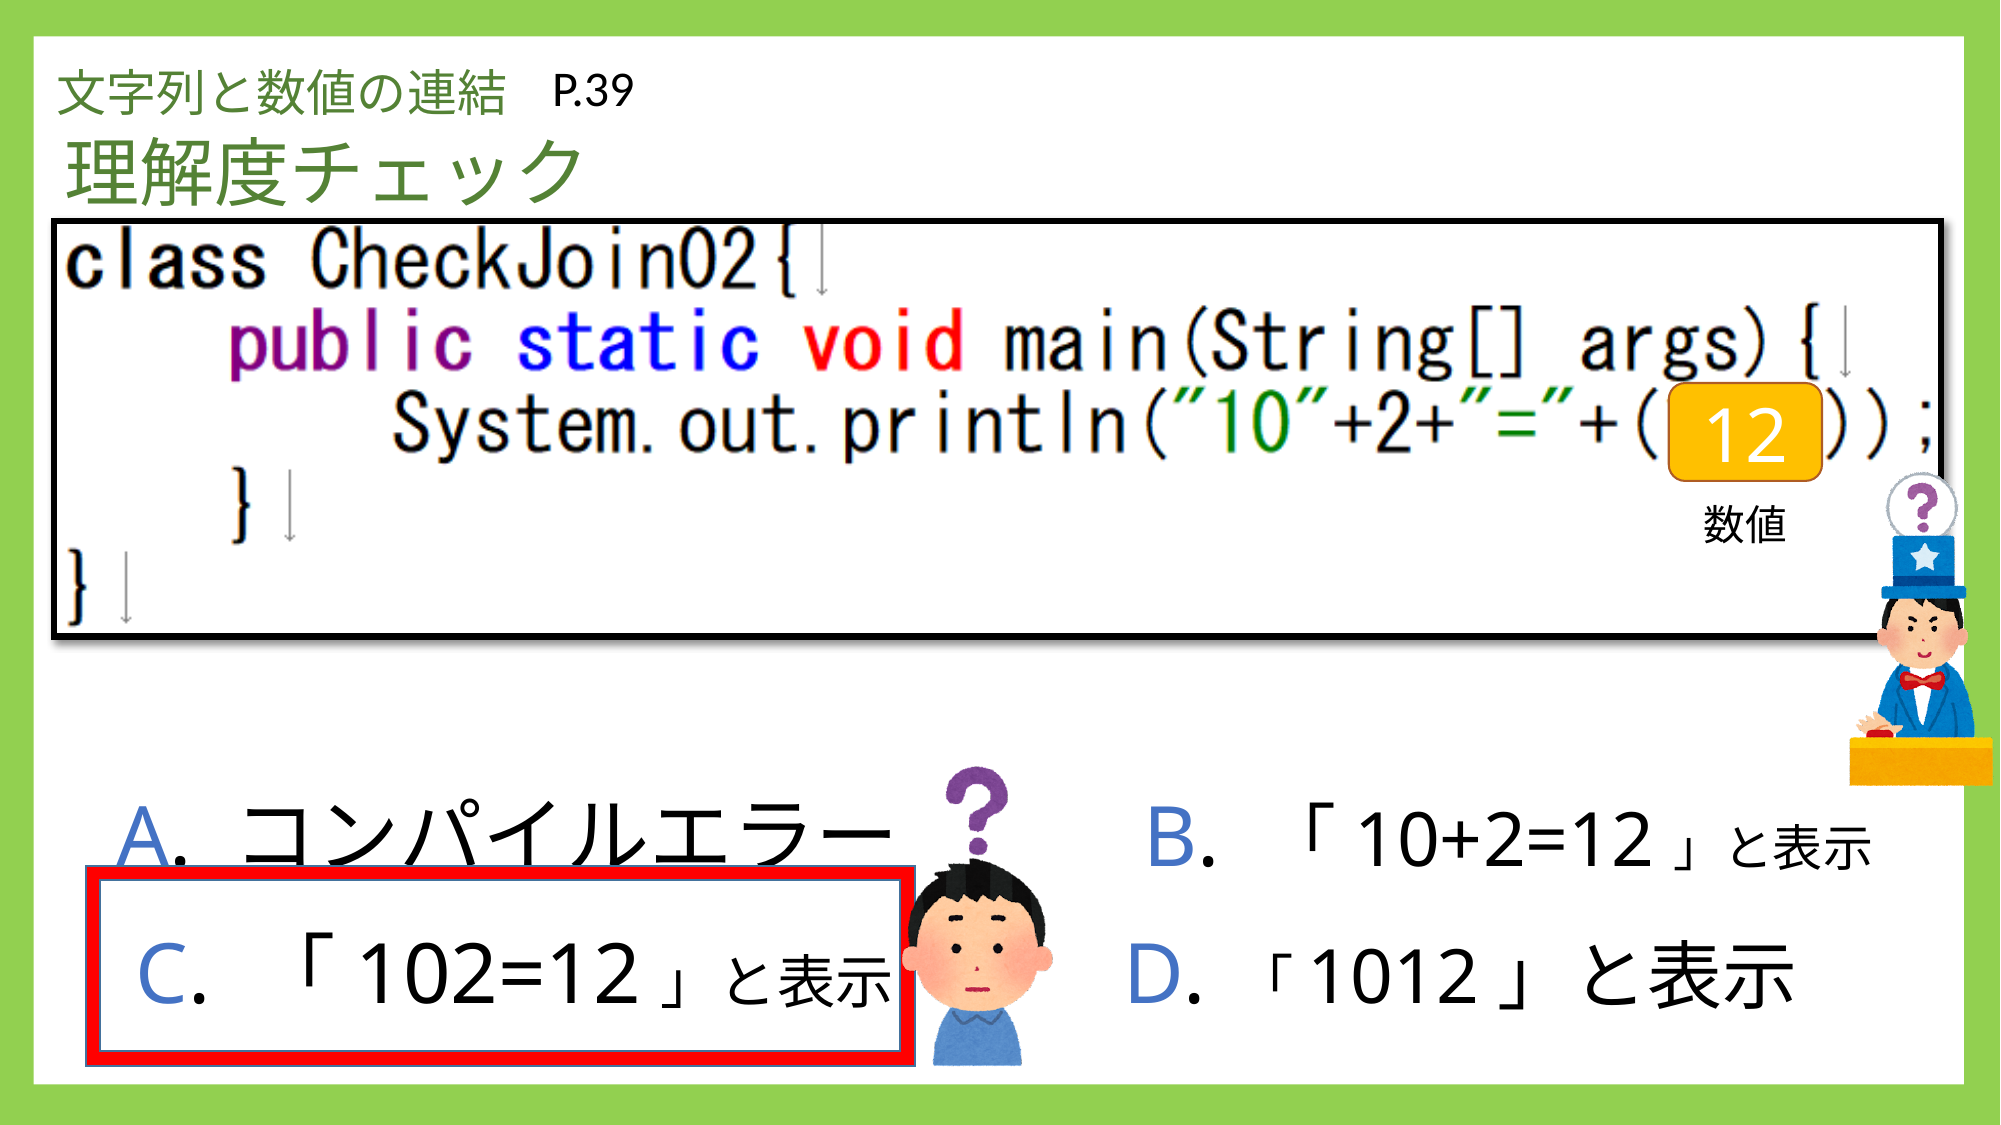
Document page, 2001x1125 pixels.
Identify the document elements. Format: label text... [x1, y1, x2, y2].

text_box C. 「102=12」と表示 [121, 913, 852, 1028]
text_box [85, 865, 852, 1067]
text_box B. 「10+2=12」と表示 [1128, 775, 1888, 891]
text_box 文字列と数値の連結 [42, 53, 522, 129]
text_box P.39 [537, 48, 650, 124]
text_box A. コンパイルエラー [101, 775, 852, 865]
text_box 理解度チェック [49, 118, 605, 223]
text_box D. 「1012」と表示 [1109, 913, 1811, 1028]
picture [56, 224, 2000, 794]
picture [852, 763, 1104, 1073]
text_box A. コンパイルエラー [101, 881, 852, 891]
